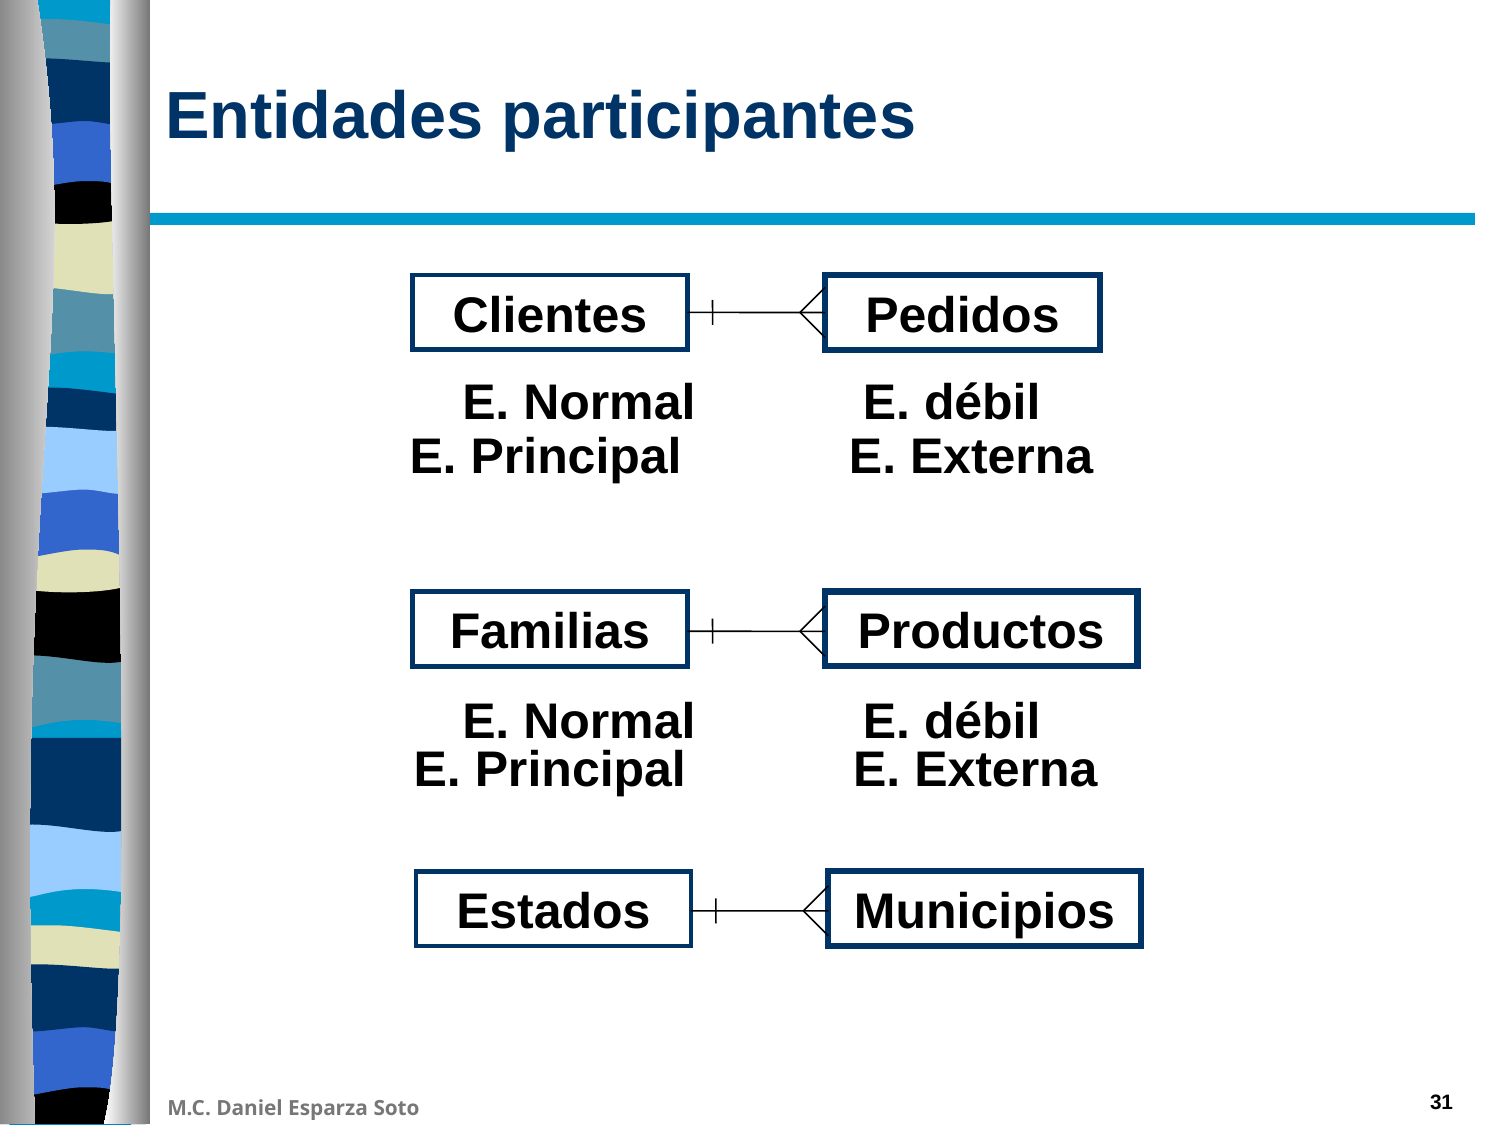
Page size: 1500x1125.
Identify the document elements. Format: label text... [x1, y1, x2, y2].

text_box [412, 274, 1101, 357]
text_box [415, 870, 1142, 948]
slide_number 31 [1155, 1081, 1469, 1122]
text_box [383, 591, 1138, 805]
title Entidades participantes [149, 18, 1468, 207]
text_box E. Principal E. Externa [383, 416, 1121, 492]
text_box E. Normal E. débil [383, 362, 1121, 416]
